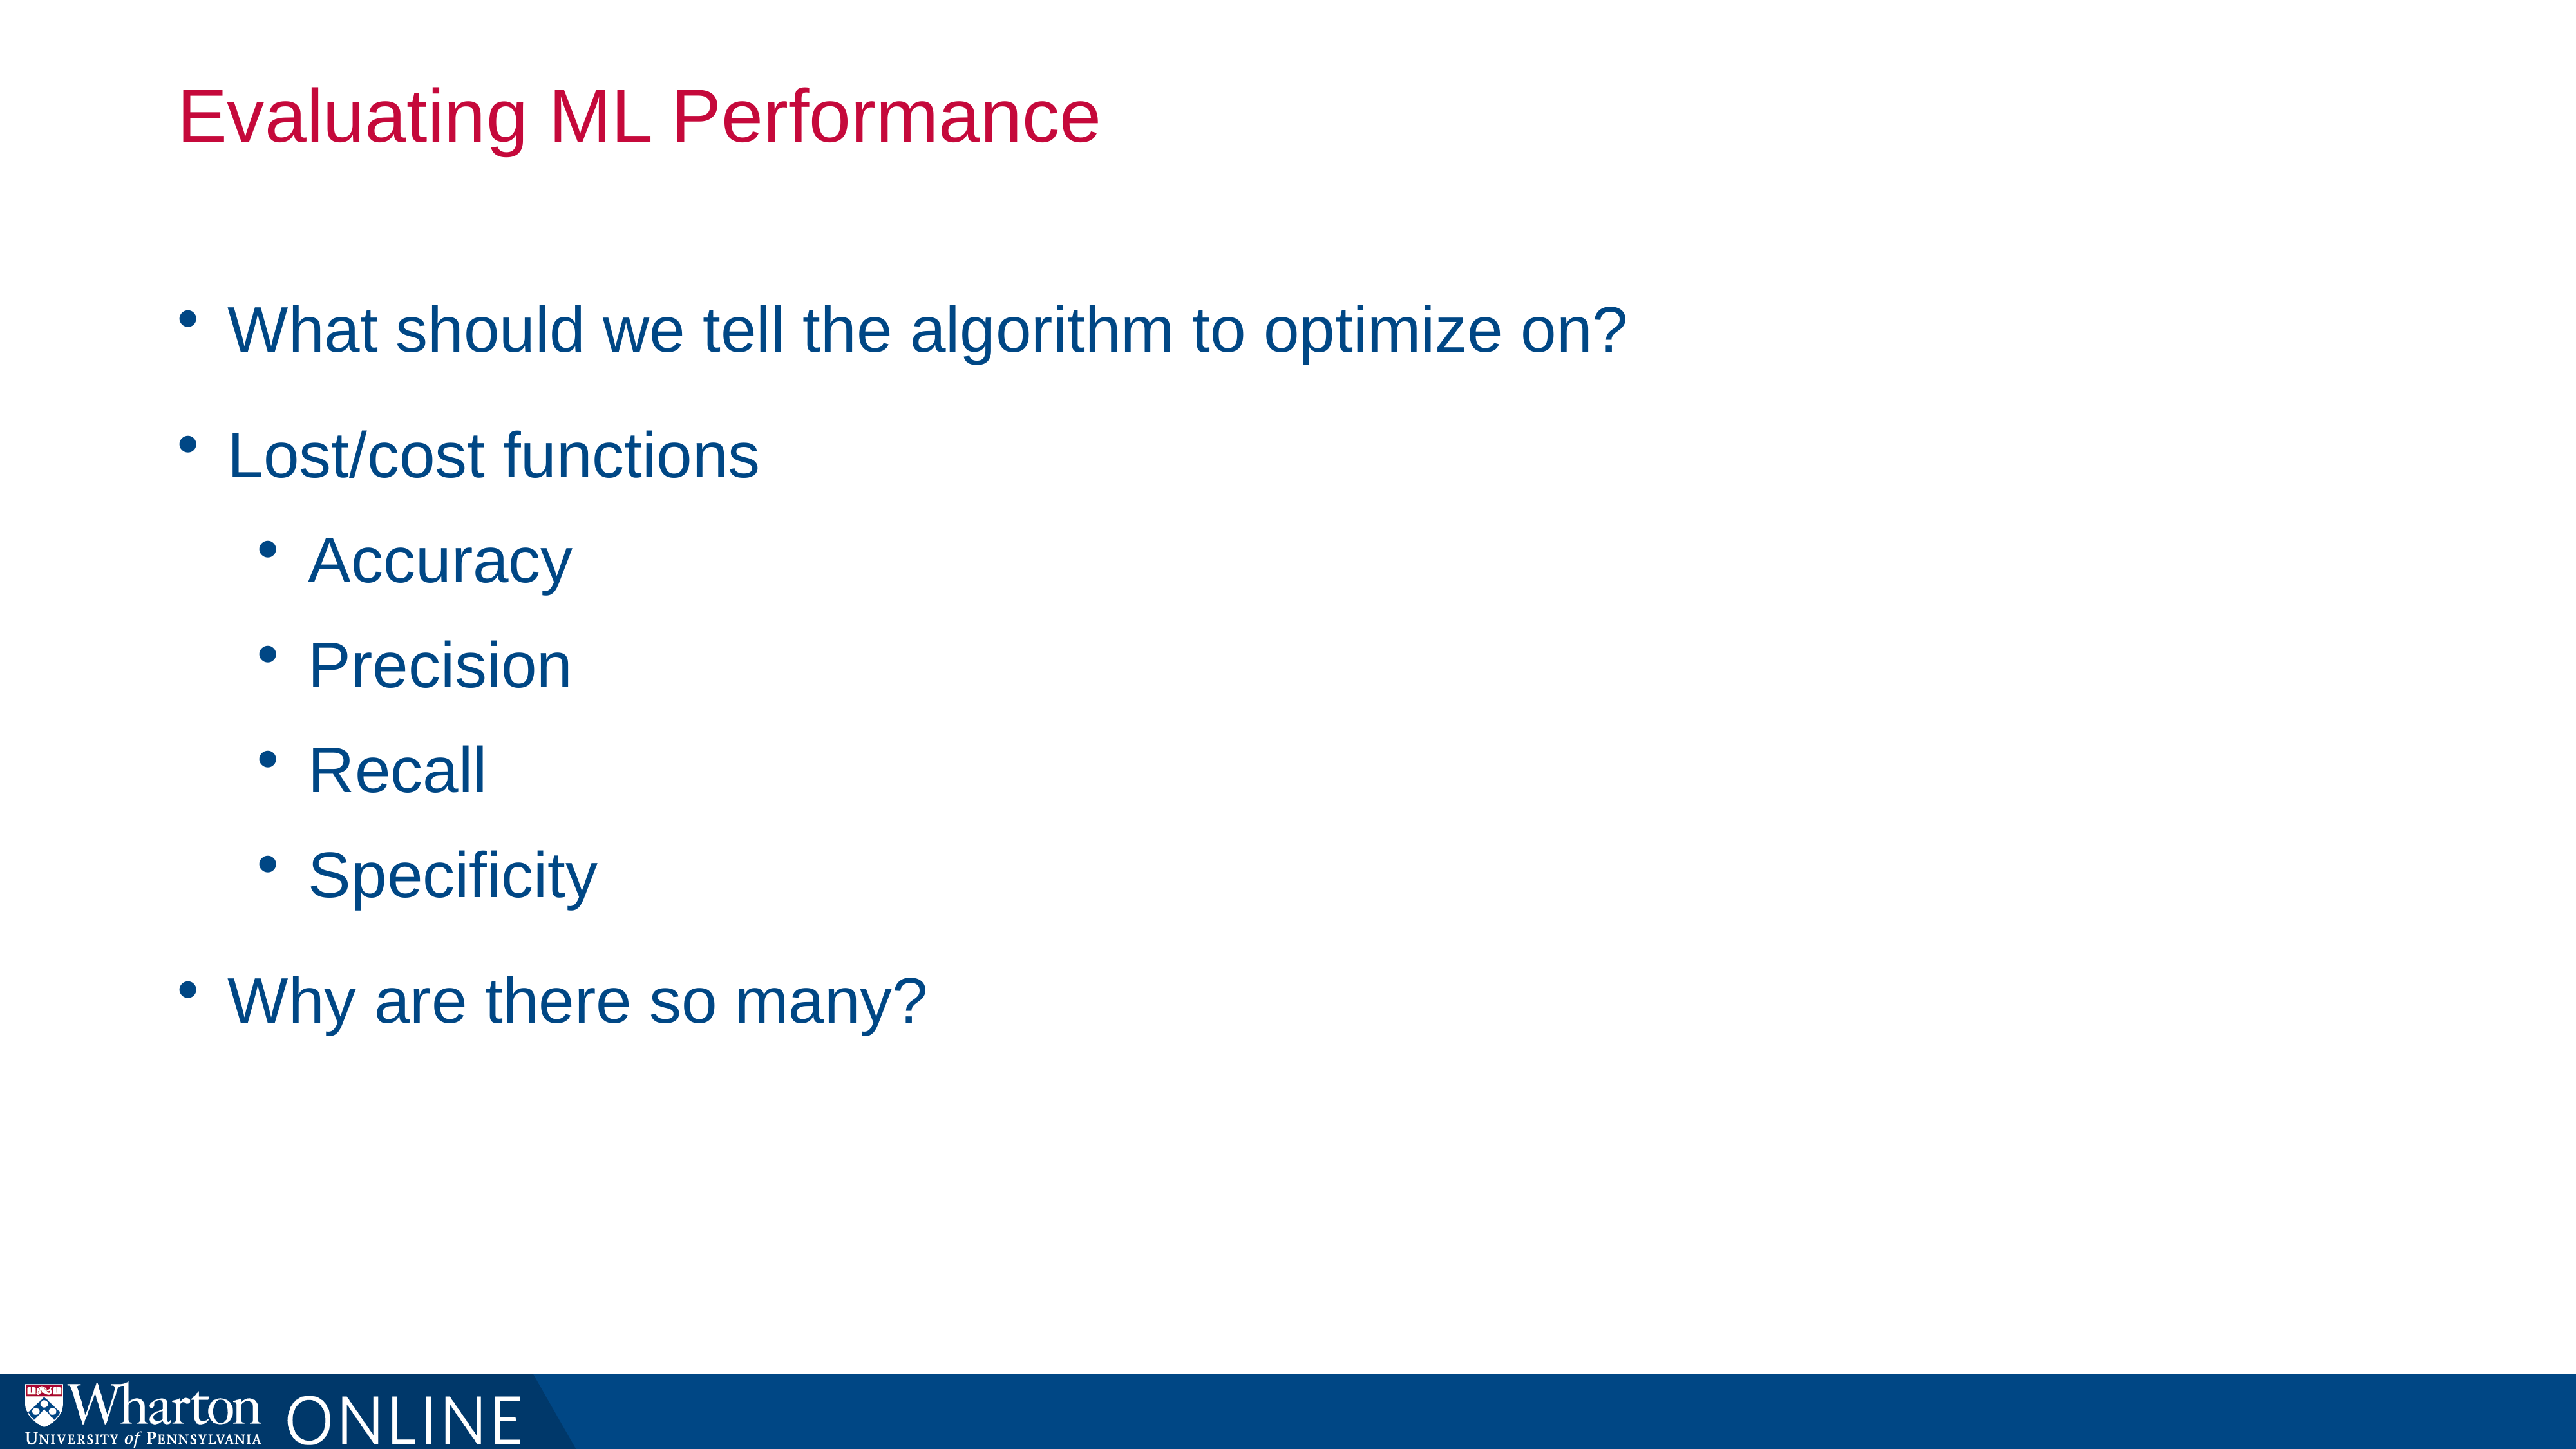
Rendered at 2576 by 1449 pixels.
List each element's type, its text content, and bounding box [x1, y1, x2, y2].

title Evaluating ML Performance [176, 77, 2400, 179]
picture [25, 1381, 520, 1448]
list What should we tell the algorithm to optimize on? Lost/cost functions Accuracy Precision Recall Specificity Why are there so many? [176, 279, 2400, 1281]
